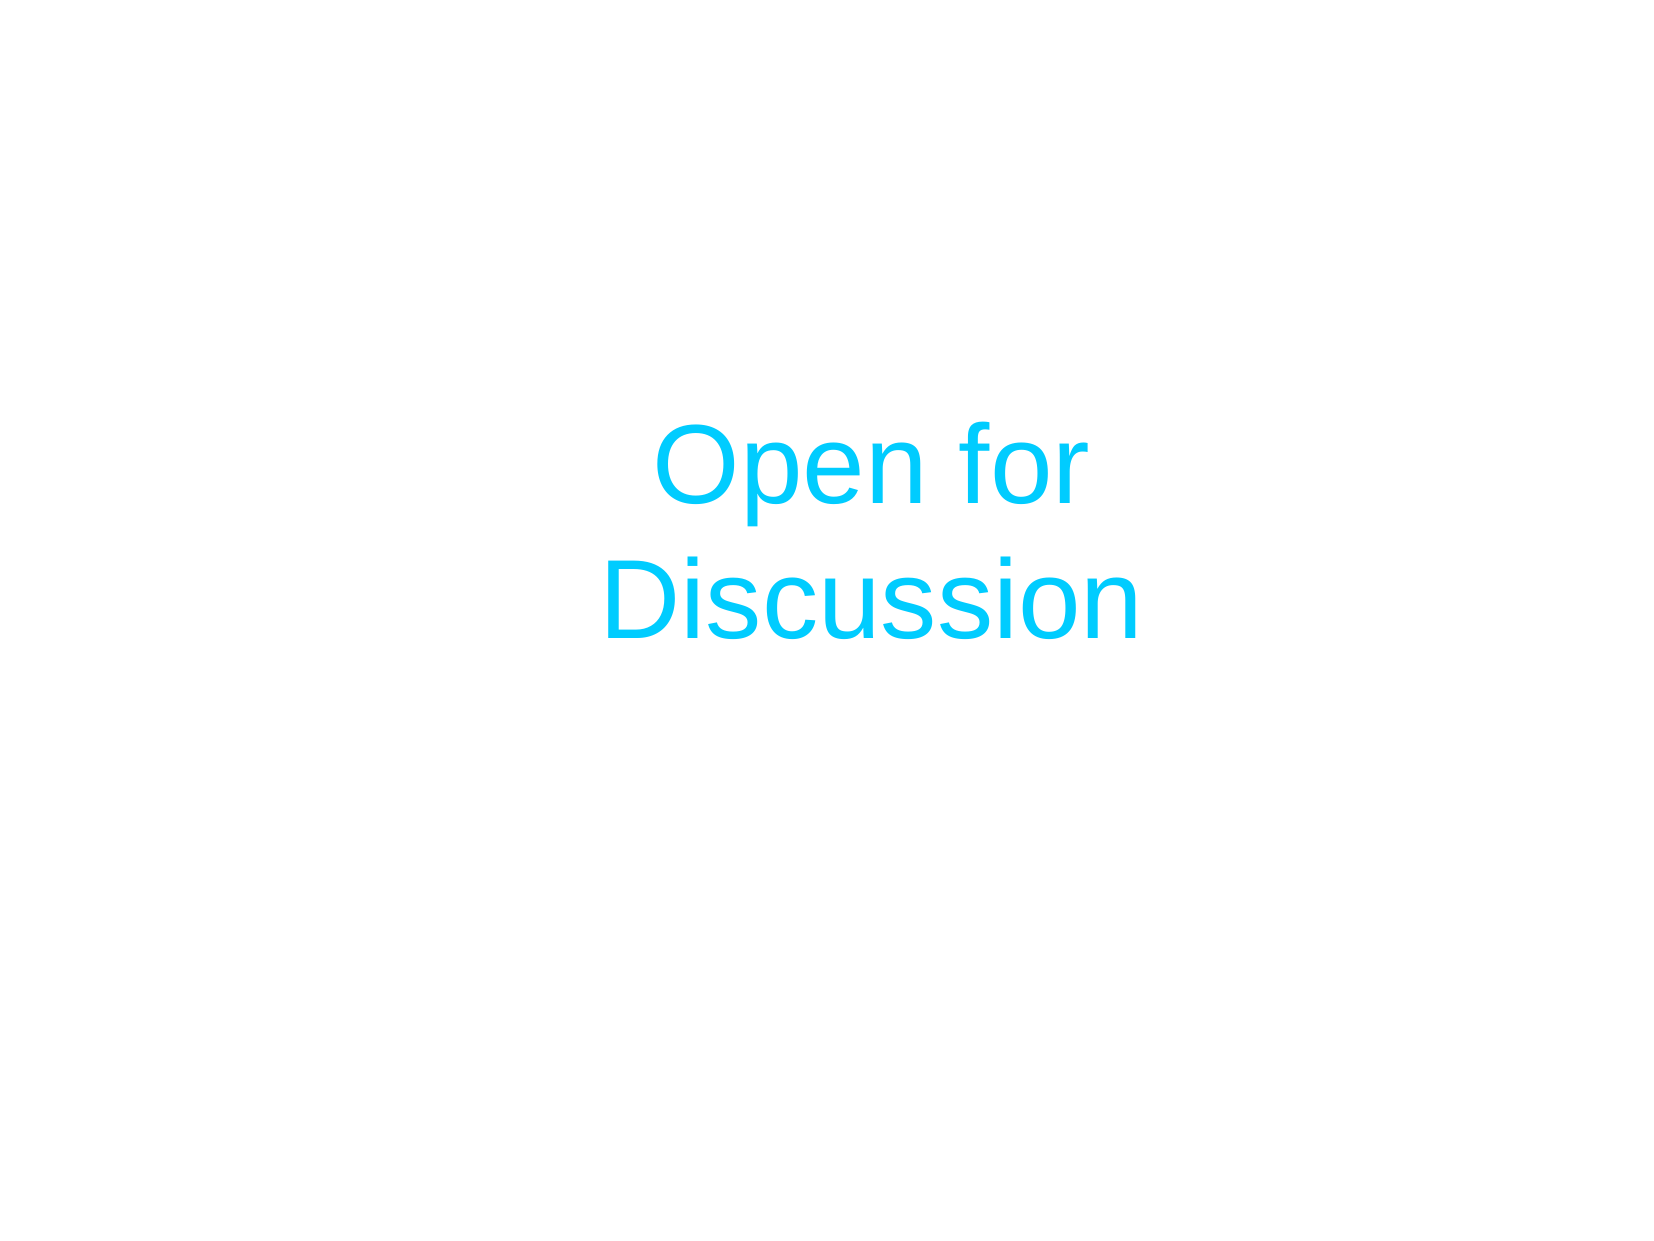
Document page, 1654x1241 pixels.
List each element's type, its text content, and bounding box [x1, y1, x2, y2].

text_box Open for Discussion [536, 422, 1206, 630]
